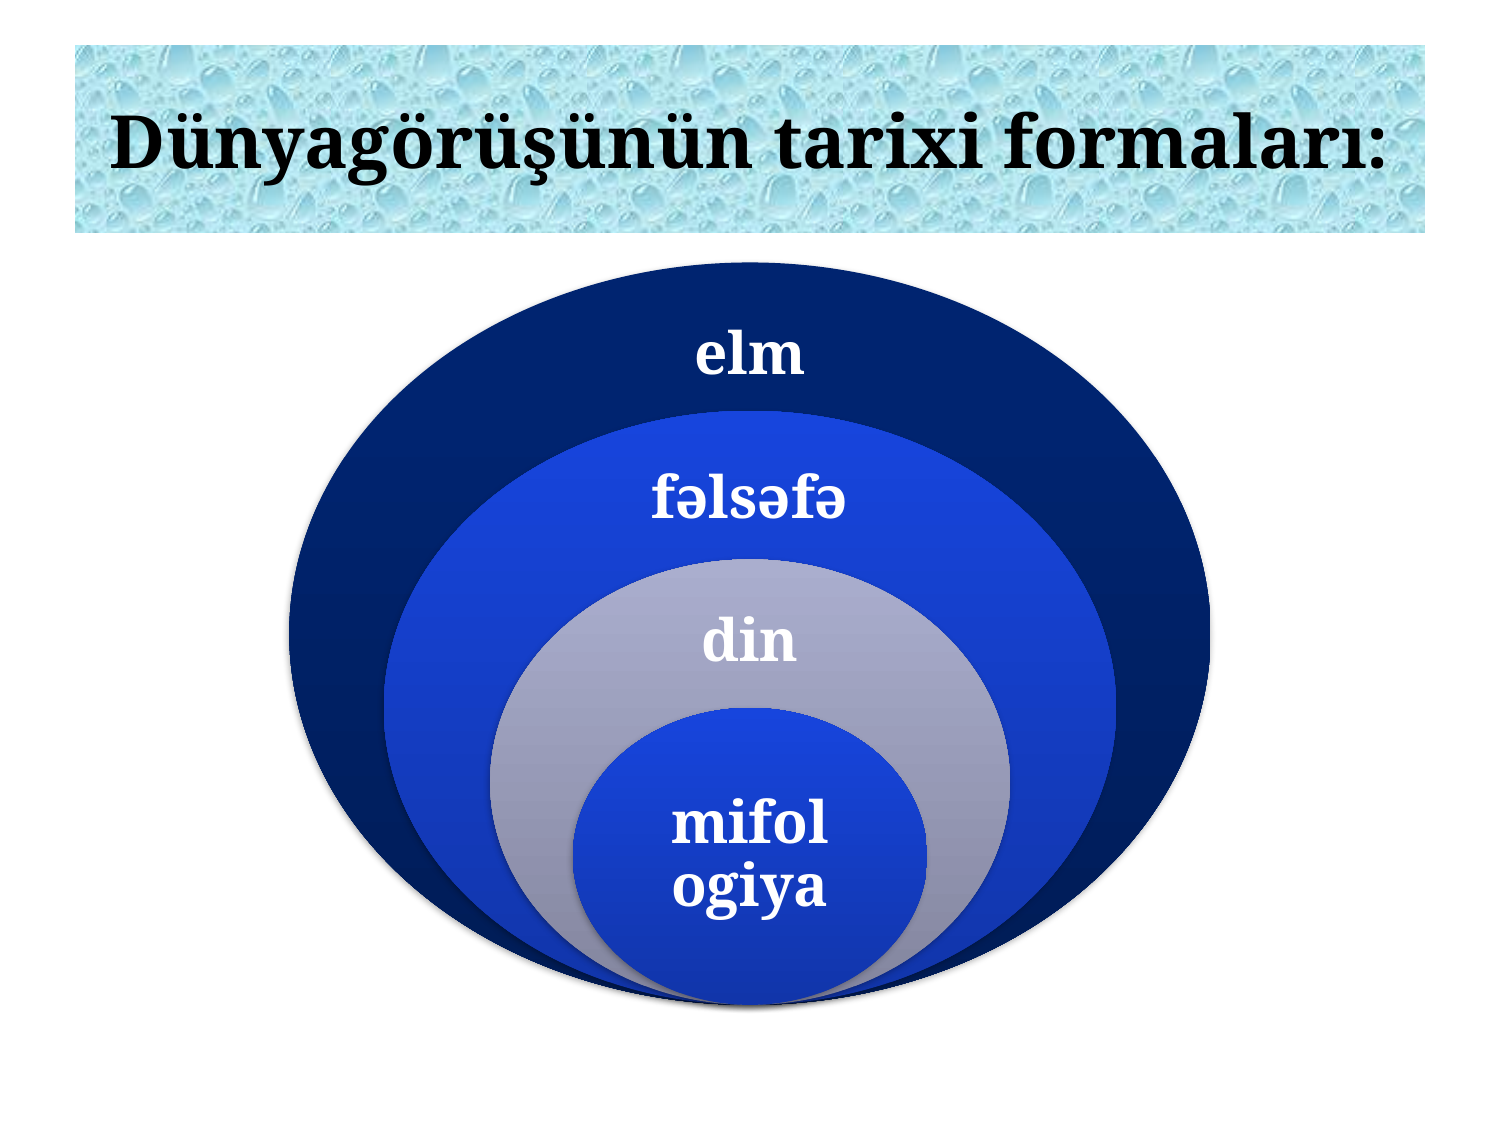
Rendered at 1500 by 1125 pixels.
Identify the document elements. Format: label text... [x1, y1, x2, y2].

title Dünyagörüşünün tarixi formaları: [75, 45, 1425, 233]
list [74, 262, 1426, 1006]
